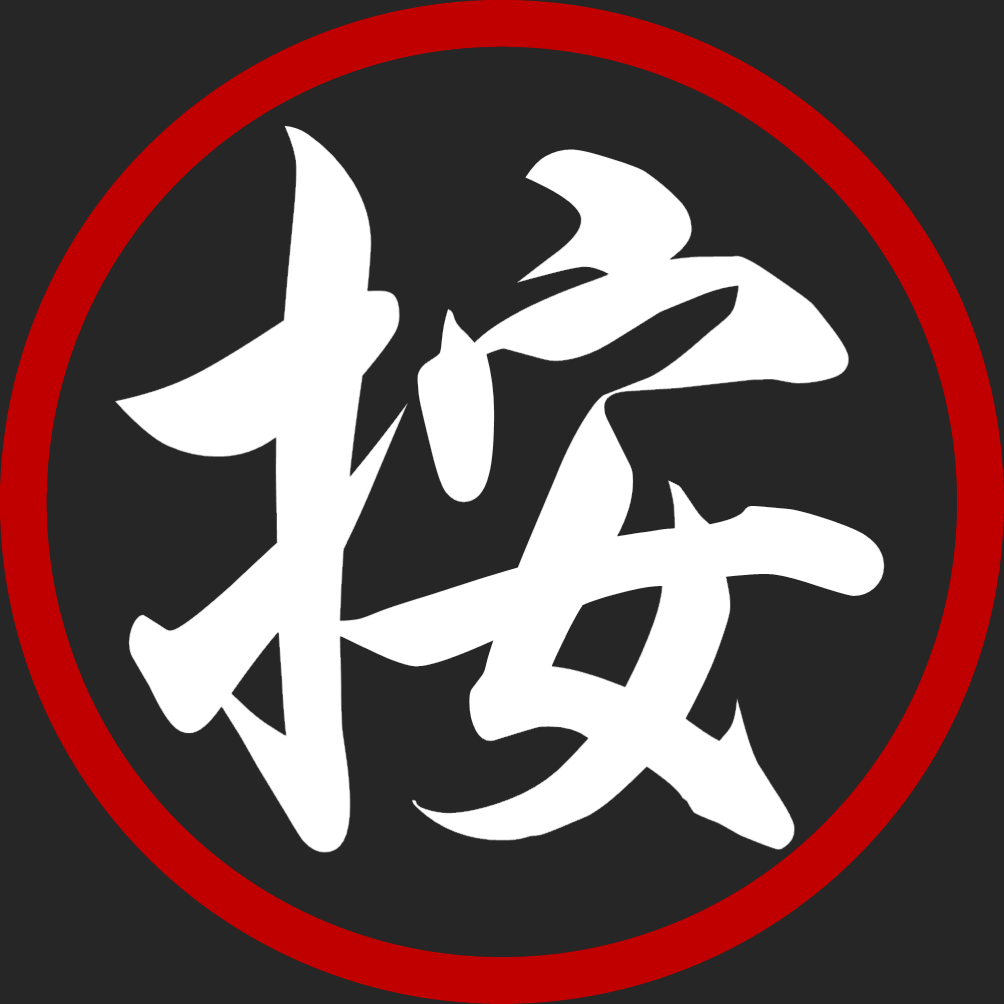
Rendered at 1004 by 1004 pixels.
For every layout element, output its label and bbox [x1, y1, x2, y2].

text_box [0, 0, 1004, 1004]
